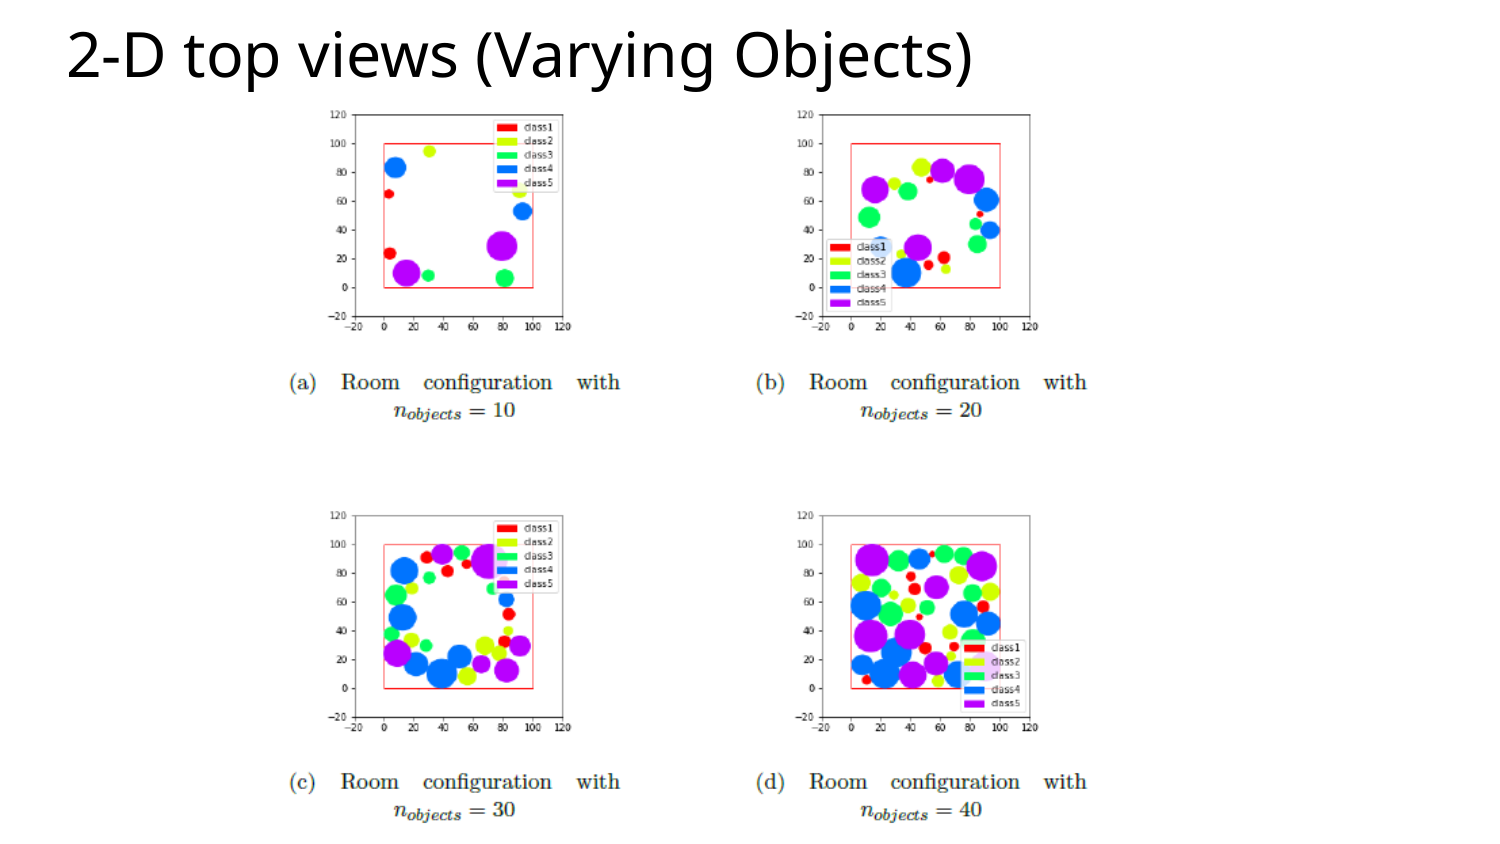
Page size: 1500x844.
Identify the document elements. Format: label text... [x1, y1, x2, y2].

title 2-D top views (Varying Objects) [51, 0, 1449, 101]
picture [267, 100, 1117, 844]
